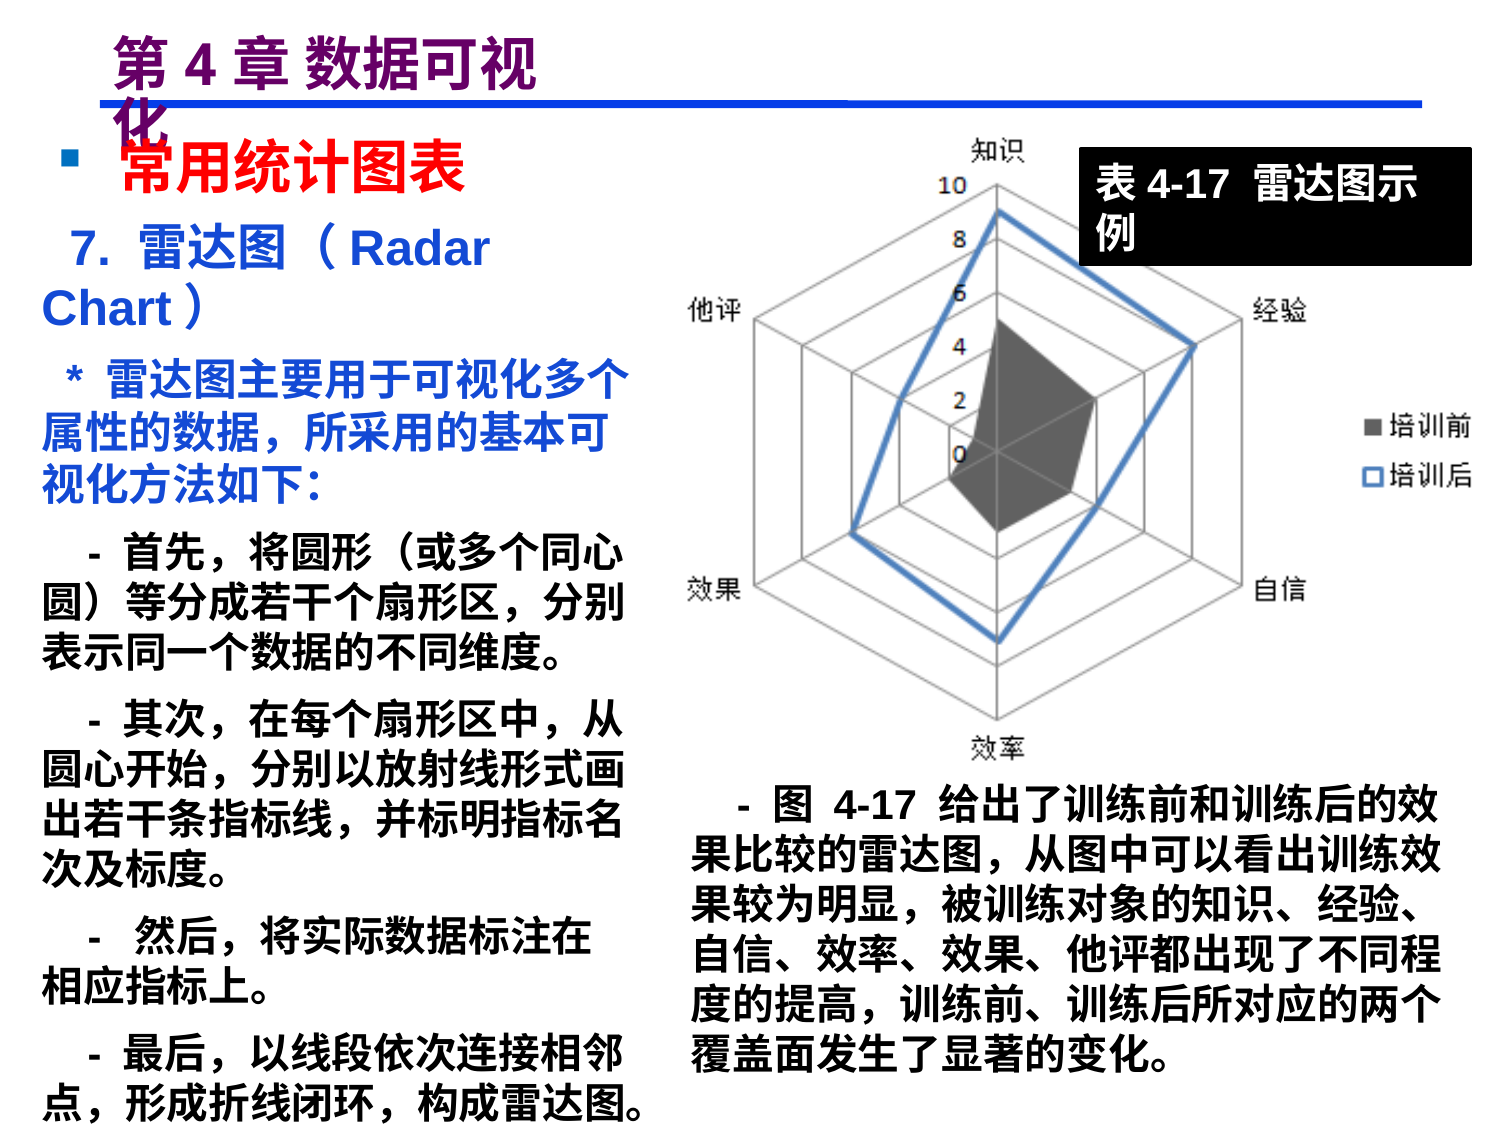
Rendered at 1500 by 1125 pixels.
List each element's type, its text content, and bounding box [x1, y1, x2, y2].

title 第4章 数据可视化 [100, 32, 593, 122]
subtitle 7. 雷达图（Radar Chart） * 雷达图主要用于可视化多个属性的数据，所采用的基本可视化方法如下： - 首先，将圆形（或多个同心圆）等分成若干个扇形区，分别表示同一个数据的不同维度。 - 其次，在每个扇形区中，从圆心开始，分别以放射线形式画出若干条指标线，并标明指标名次及标度。 - 然后，将实际数据标注在相应指标上。 - 最后，以线段依次连接相邻点，形成折线闭环，构成雷达图。 [25, 207, 650, 1066]
text_box - 图 4-17 给出了训练前和训练后的效果比较的雷达图，从图中可以看出训练效果较为明显，被训练对象的知识、经验、自信、效率、效果、他评都出现了不同程度的提高，训练前、训练后所对应的两个覆盖面发生了显著的变化。 [675, 777, 1470, 1085]
picture [630, 130, 1482, 769]
text_box 常用统计图表 [41, 122, 698, 207]
